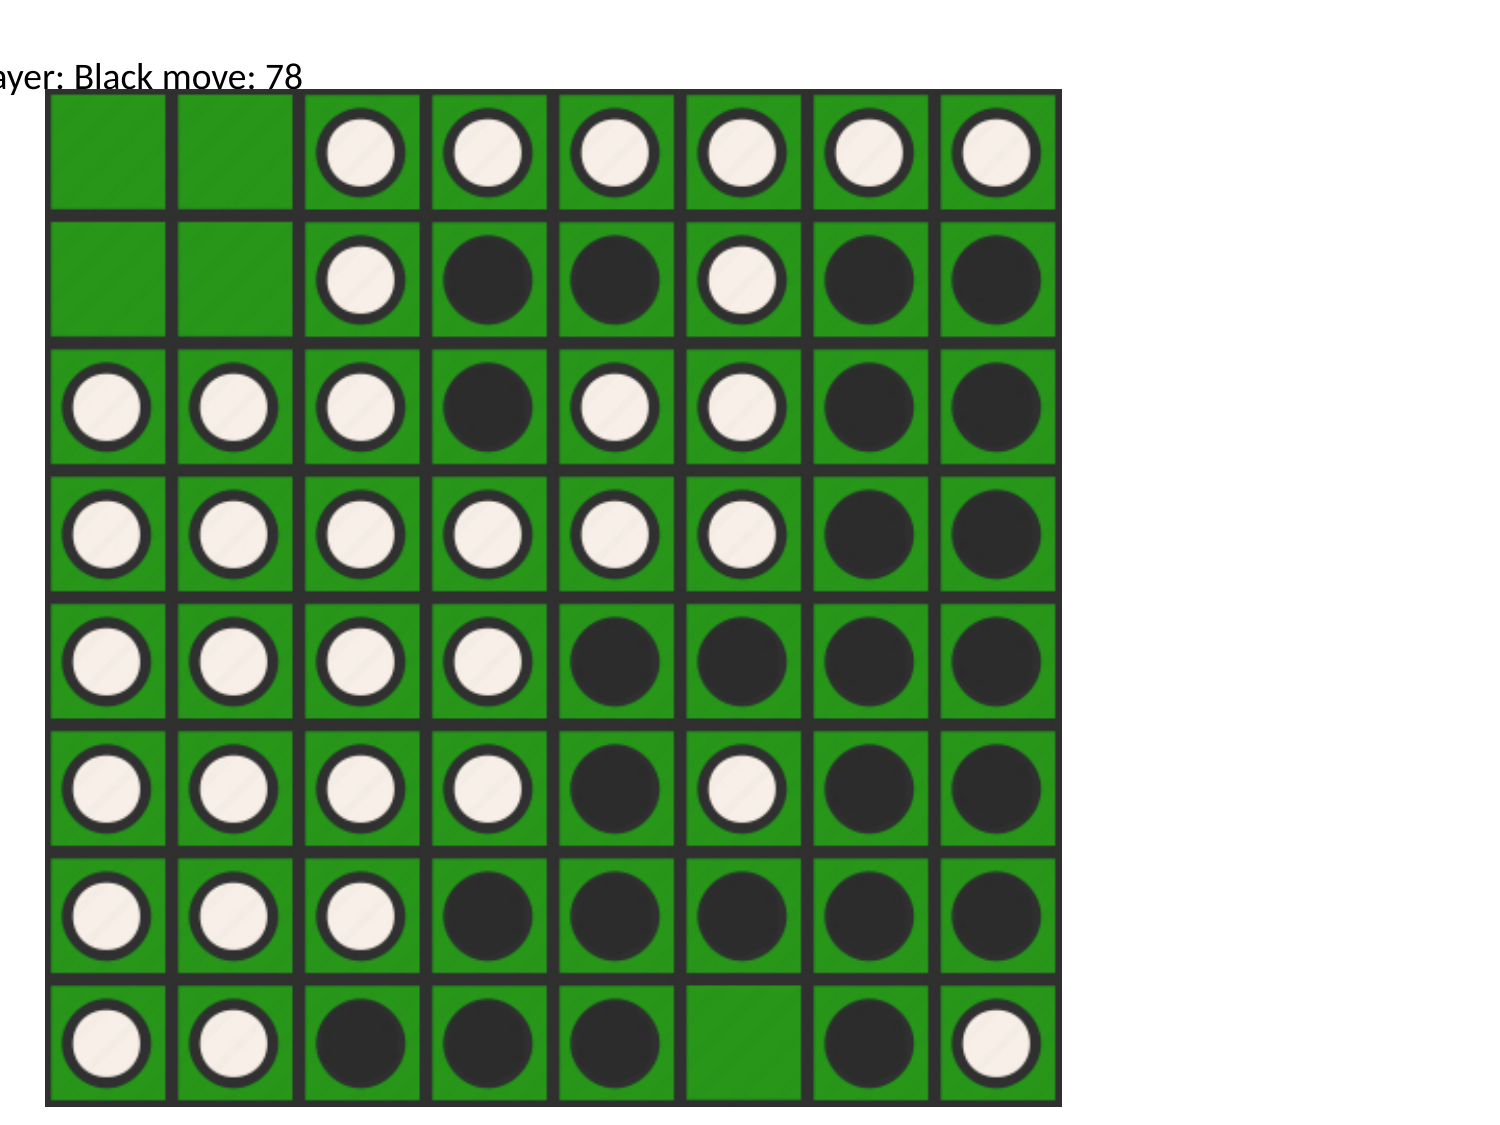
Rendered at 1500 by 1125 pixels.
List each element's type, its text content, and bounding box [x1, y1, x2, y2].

picture [44, 89, 1062, 1107]
text_box turn: 55 player: Black move: 78 [0, 44, 319, 105]
